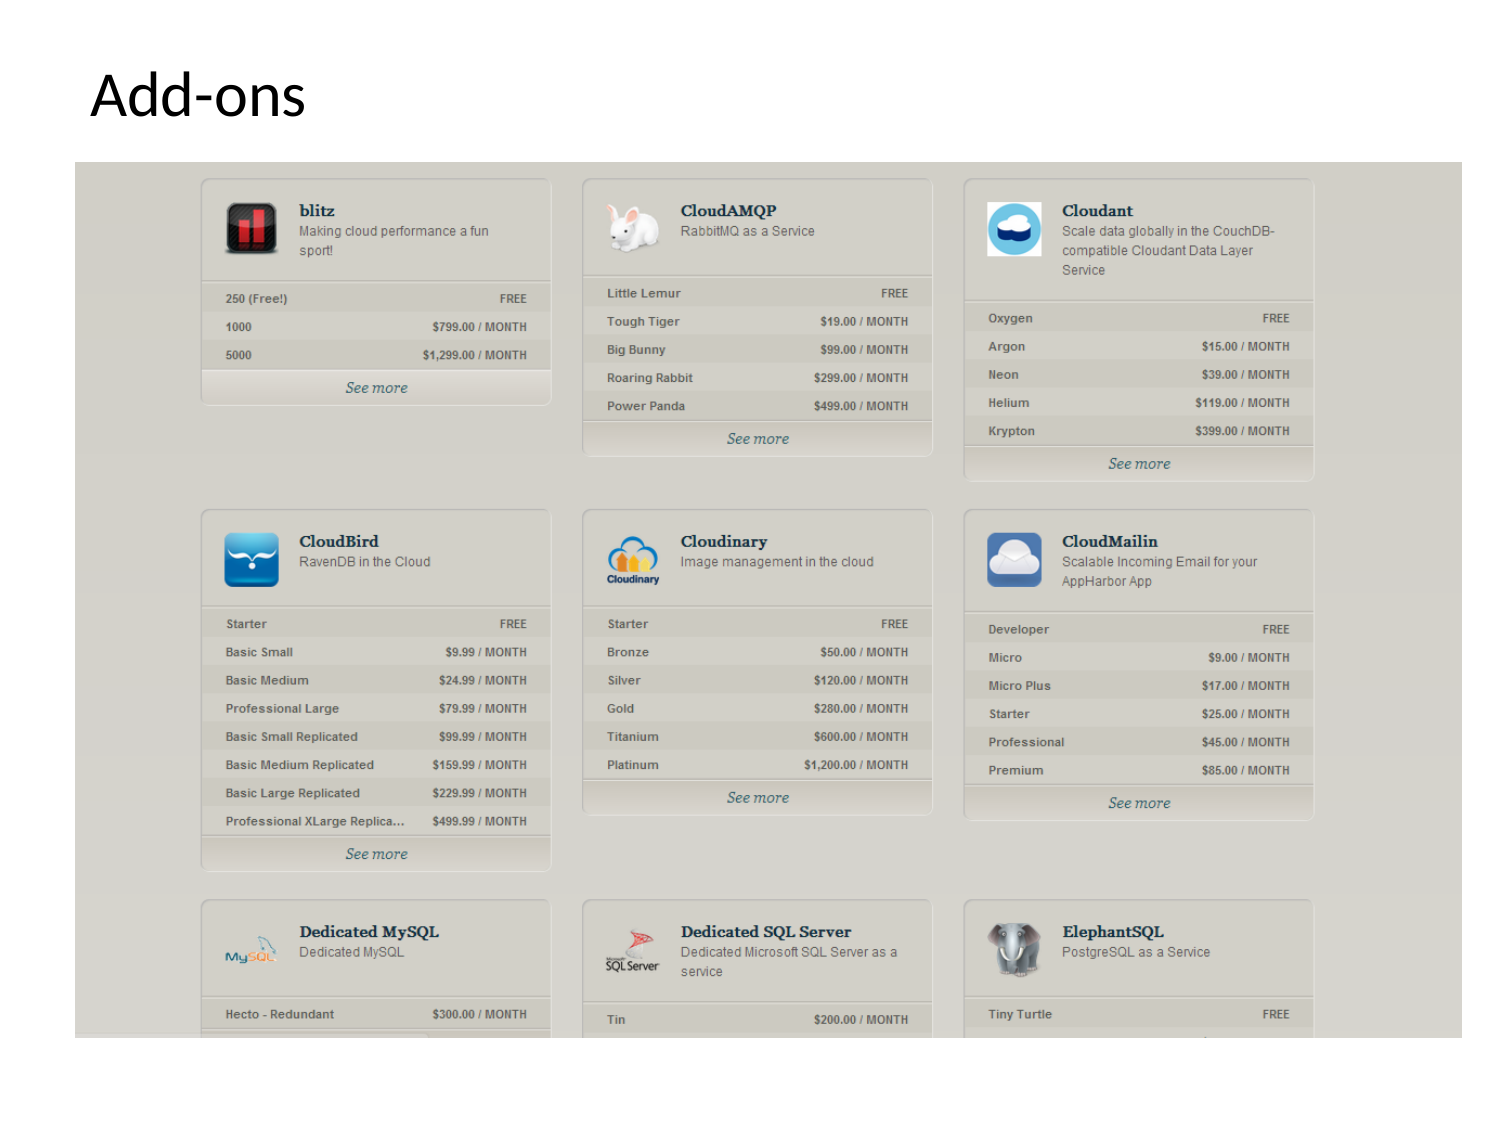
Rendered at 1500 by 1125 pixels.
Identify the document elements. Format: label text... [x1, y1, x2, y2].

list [74, 162, 1462, 1038]
title Add-ons [75, 45, 1425, 138]
